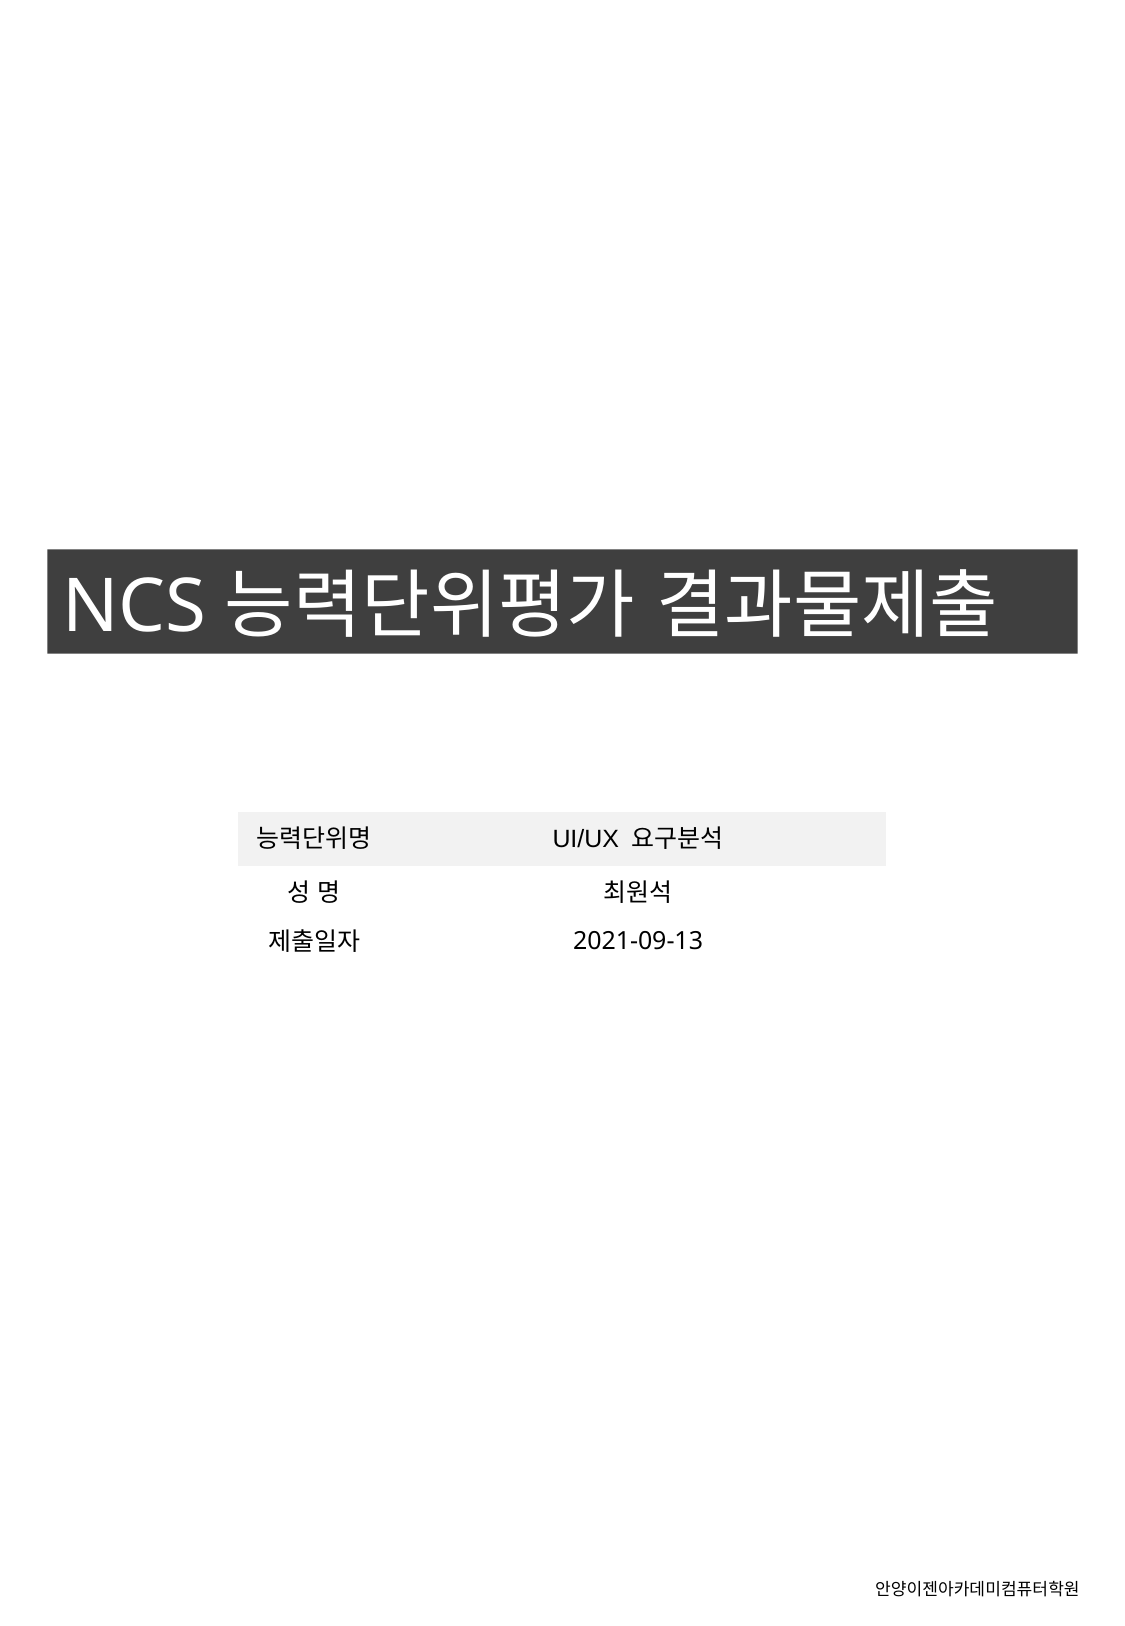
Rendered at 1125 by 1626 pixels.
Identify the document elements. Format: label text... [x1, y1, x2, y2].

table_cell 최원석 [390, 866, 886, 915]
text_box NCS능력단위평가 결과물제출 [47, 549, 1078, 654]
table_header UI/UX 요구분석 [390, 812, 886, 866]
table_header 능력단위명 [238, 812, 390, 866]
table_cell 성 명 [238, 866, 390, 915]
table_cell 제출일자 [238, 915, 390, 965]
text_box 안양이젠아카데미컴퓨터학원 [860, 1570, 1113, 1607]
table_cell 2021-09-13 [390, 915, 886, 965]
